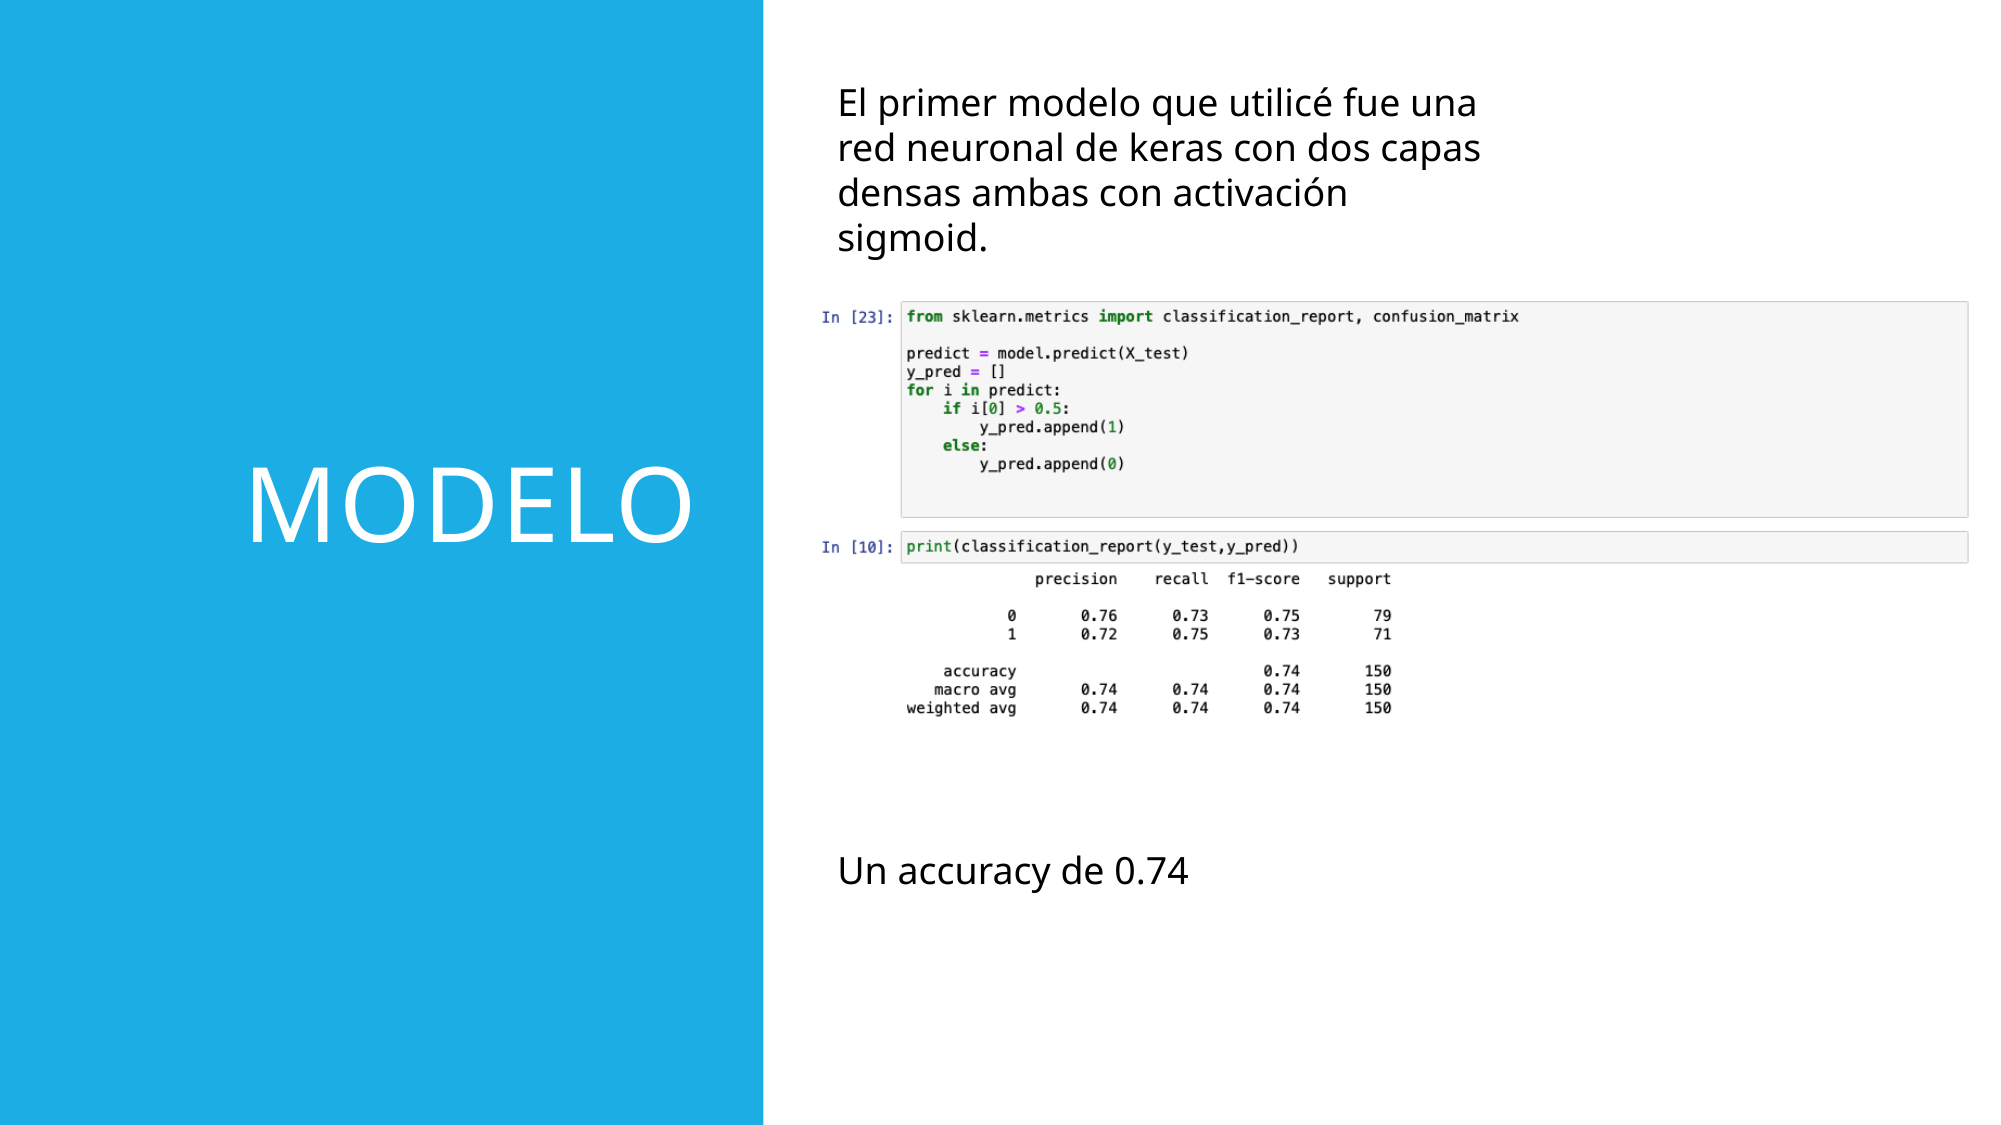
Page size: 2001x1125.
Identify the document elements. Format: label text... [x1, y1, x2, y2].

title modelo [158, 131, 715, 993]
text_box Un accuracy de 0.74 [822, 839, 1285, 900]
text_box El primer modelo que utilicé fue una red neuronal de keras con dos capas densas ambas con activación sigmoid. [822, 71, 1523, 266]
text_box [765, 0, 2000, 1125]
text_box [0, 0, 765, 1125]
picture [777, 299, 1986, 737]
